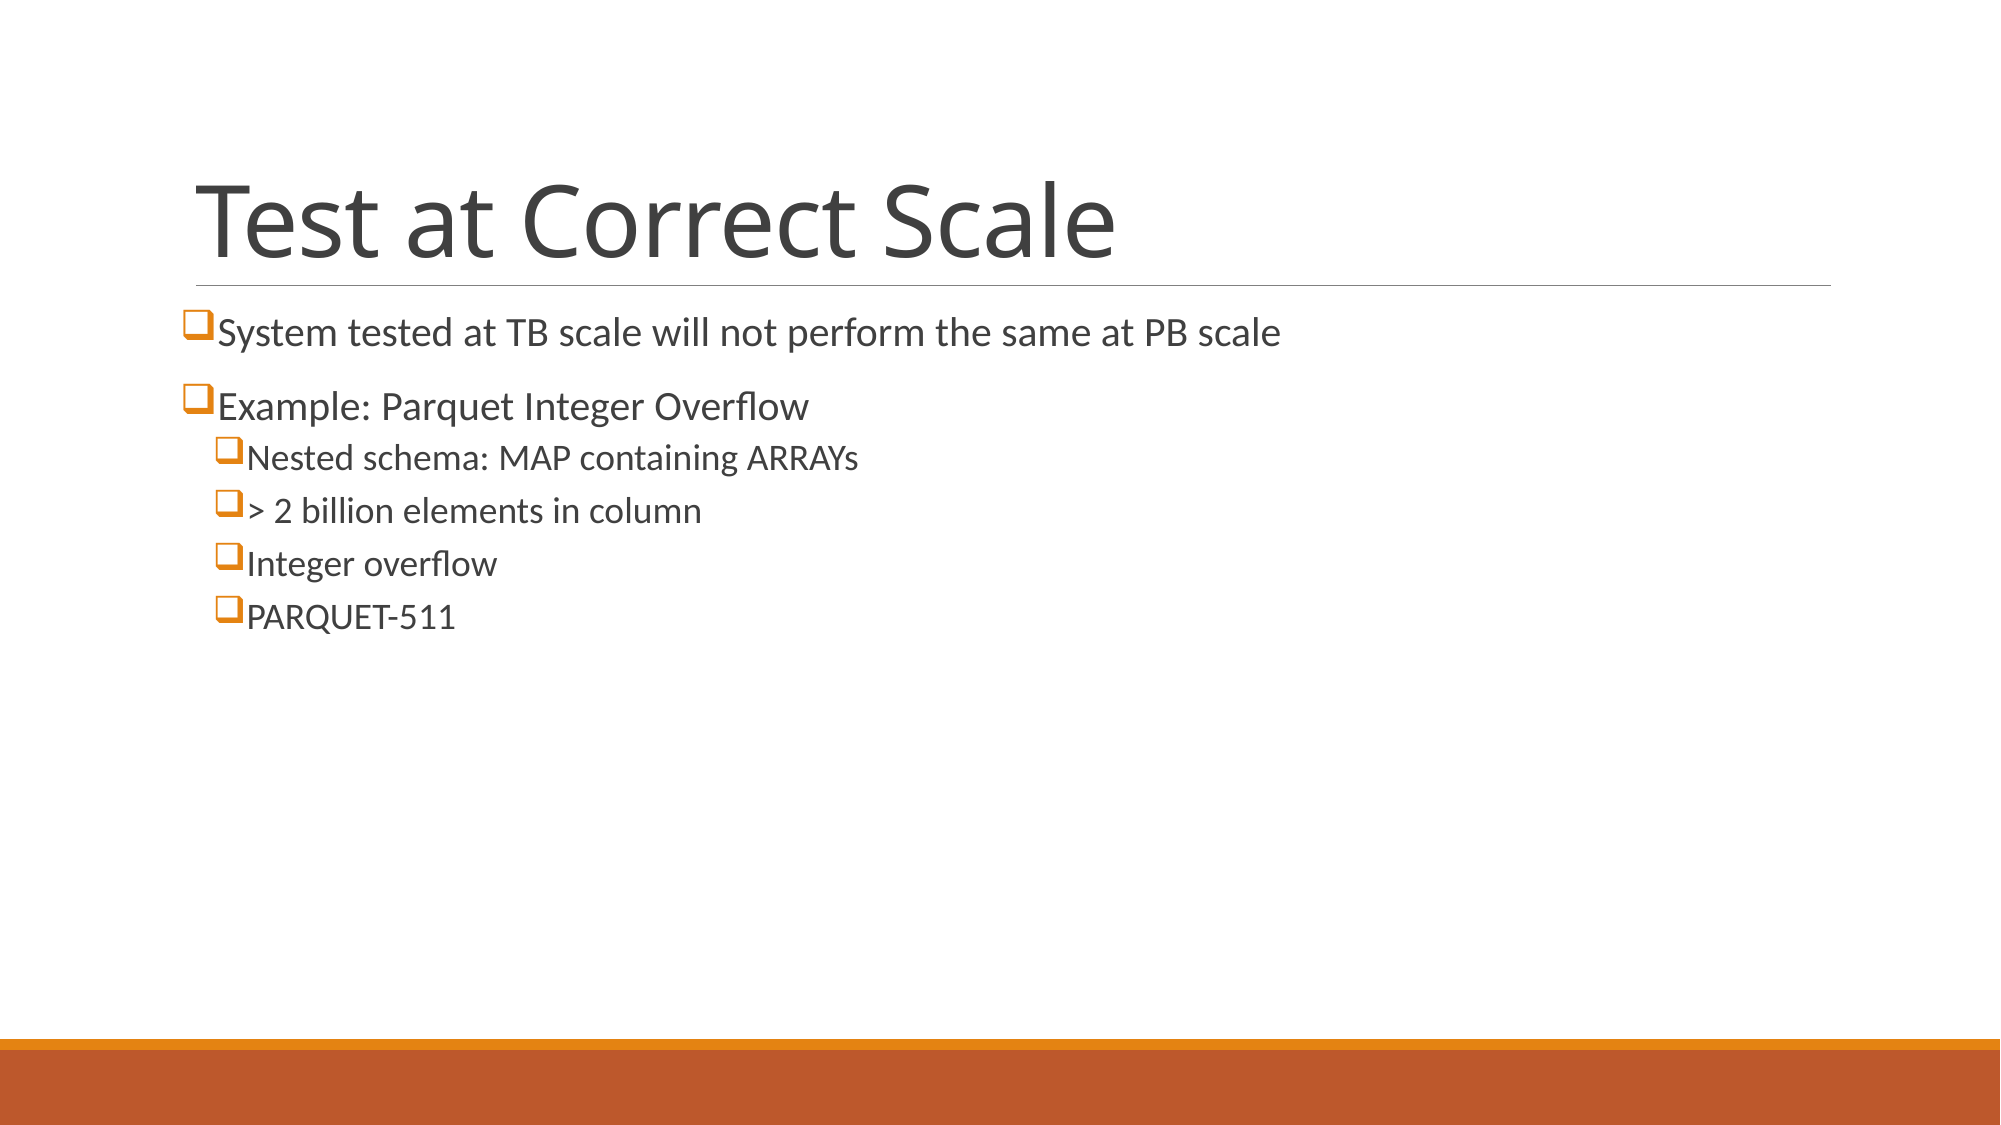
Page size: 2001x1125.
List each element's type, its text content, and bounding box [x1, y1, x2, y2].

title Test at Correct Scale [180, 47, 1830, 285]
list System tested at TB scale will not perform the same at PB scale Example: Parquet Integer Overflow Nested schema: MAP containing ARRAYs > 2 billion elements in column Integer overflow PARQUET-511 [180, 302, 1830, 963]
